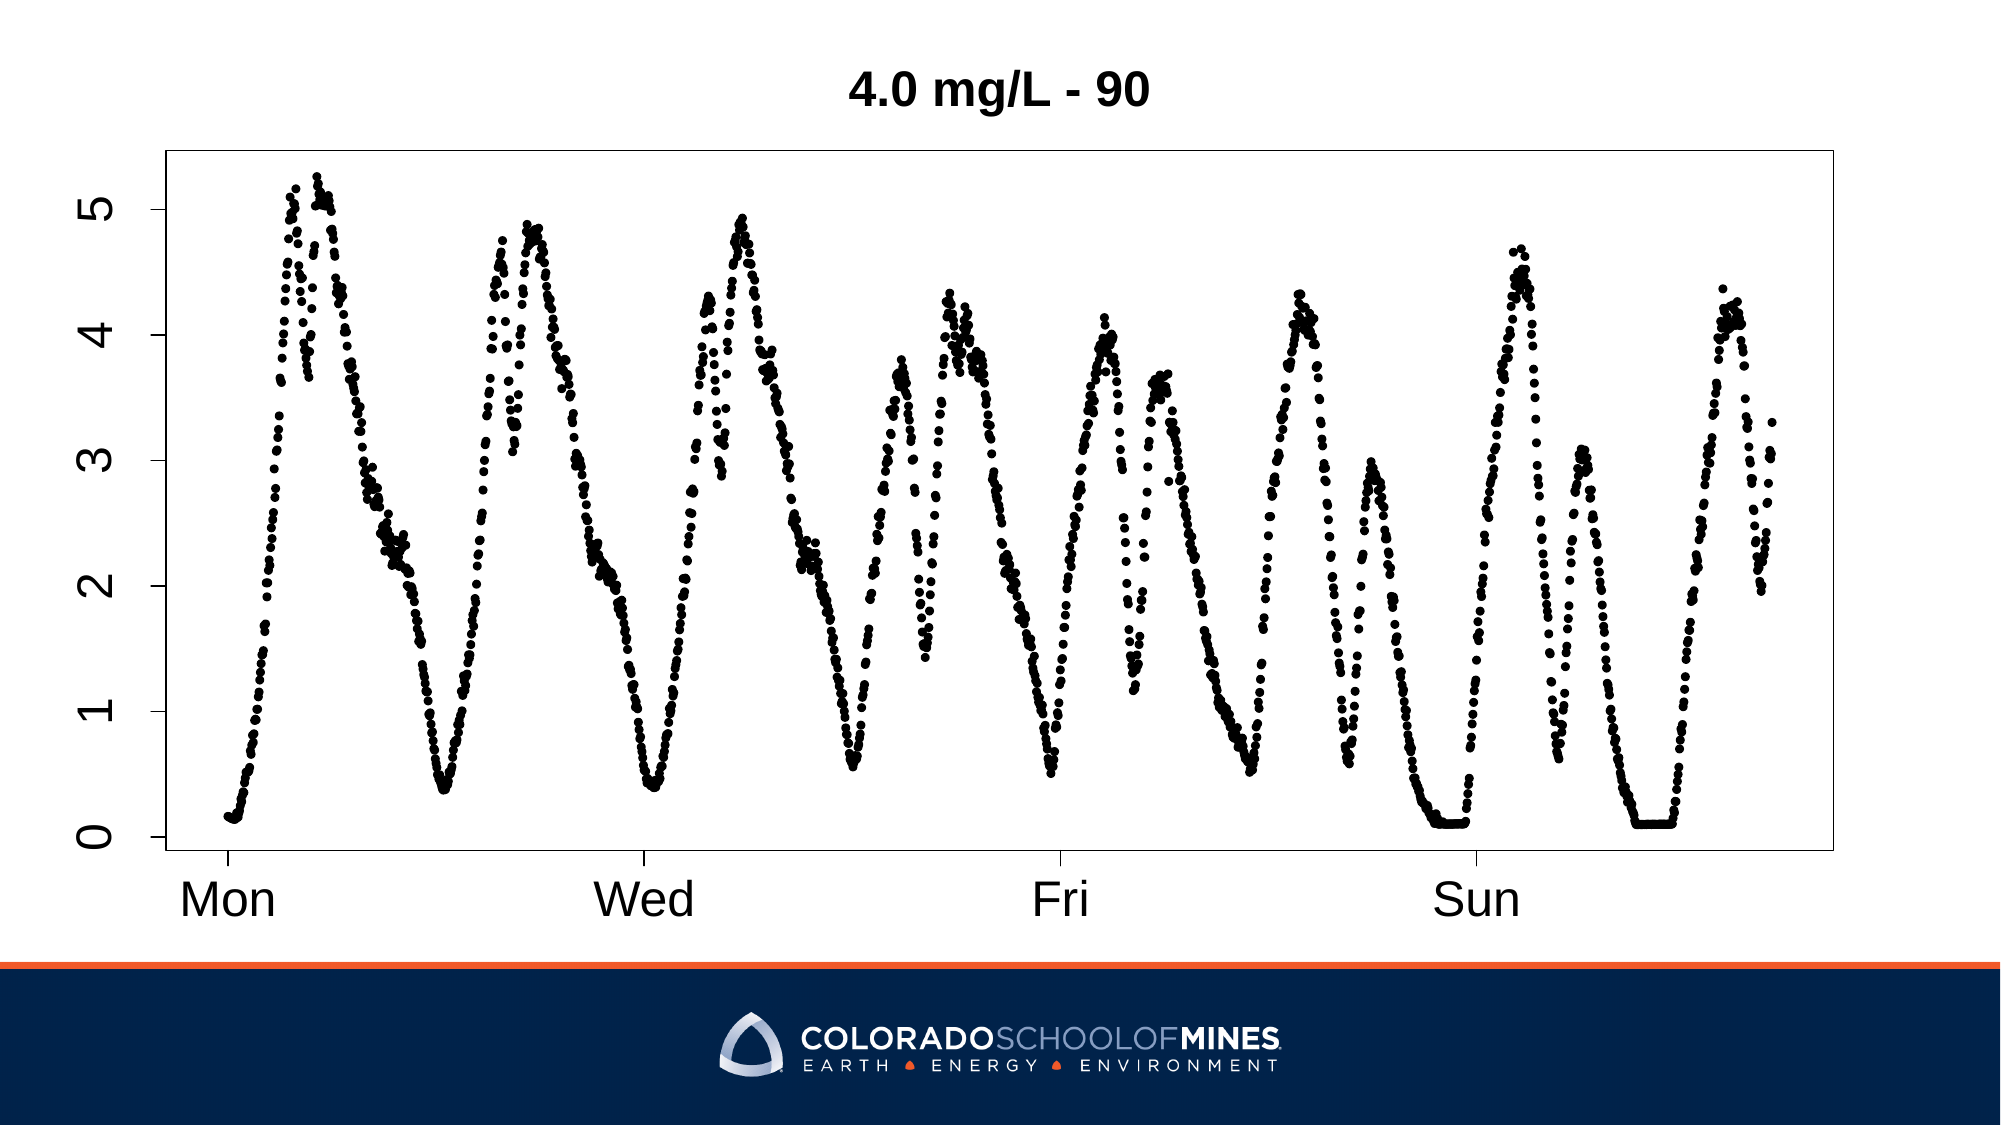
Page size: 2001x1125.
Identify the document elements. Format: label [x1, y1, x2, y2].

picture [0, 0, 2001, 1125]
text_box [43, 42, 1957, 929]
